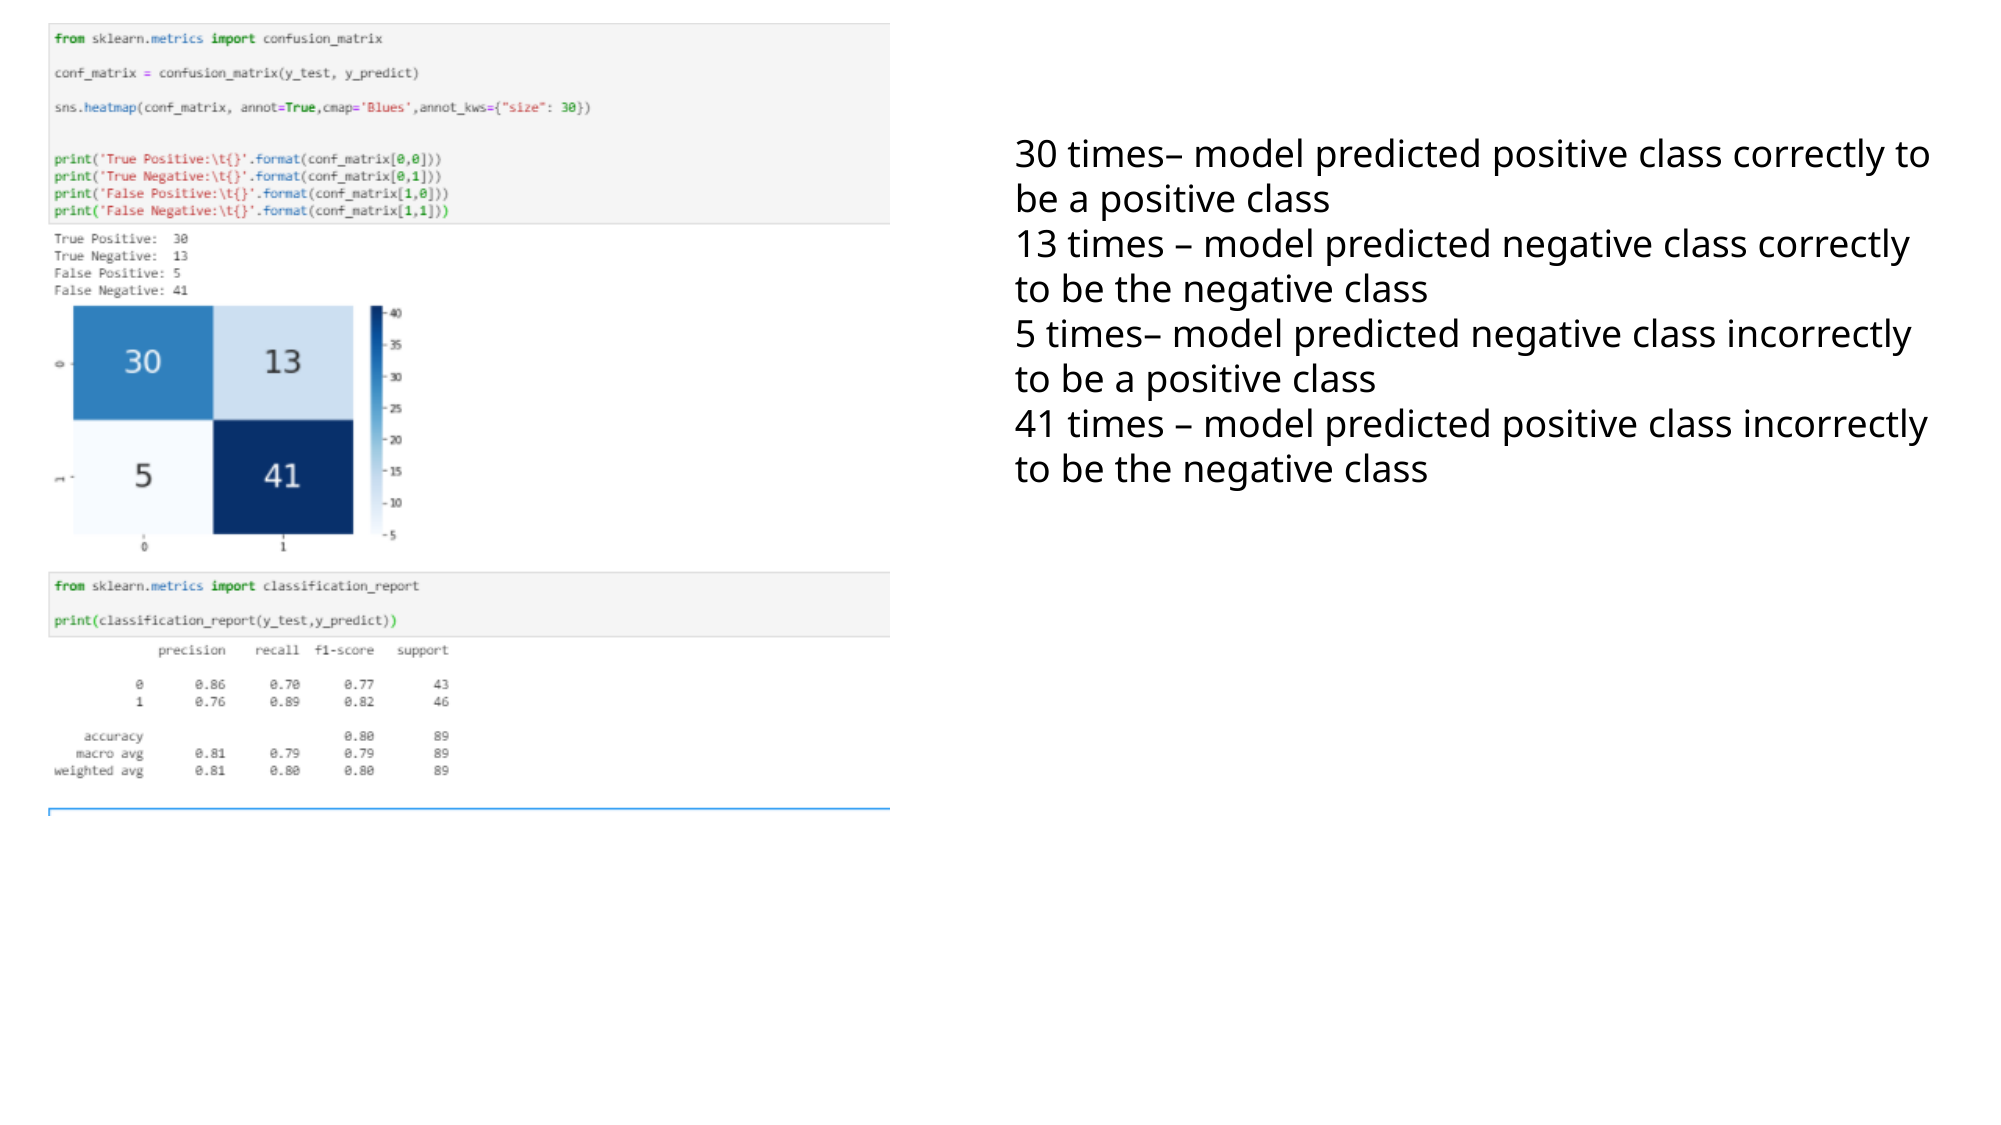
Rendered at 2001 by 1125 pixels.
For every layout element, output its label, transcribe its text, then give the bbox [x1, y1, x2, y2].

text_box 30 times– model predicted positive class correctly to be a positive class 13 times – model predicted negative class correctly to be the negative class 5 times– model predicted negative class incorrectly to be a positive class 41 times – model predicted positive class incorrectly to be the negative class [999, 122, 1953, 543]
picture [47, 23, 890, 816]
